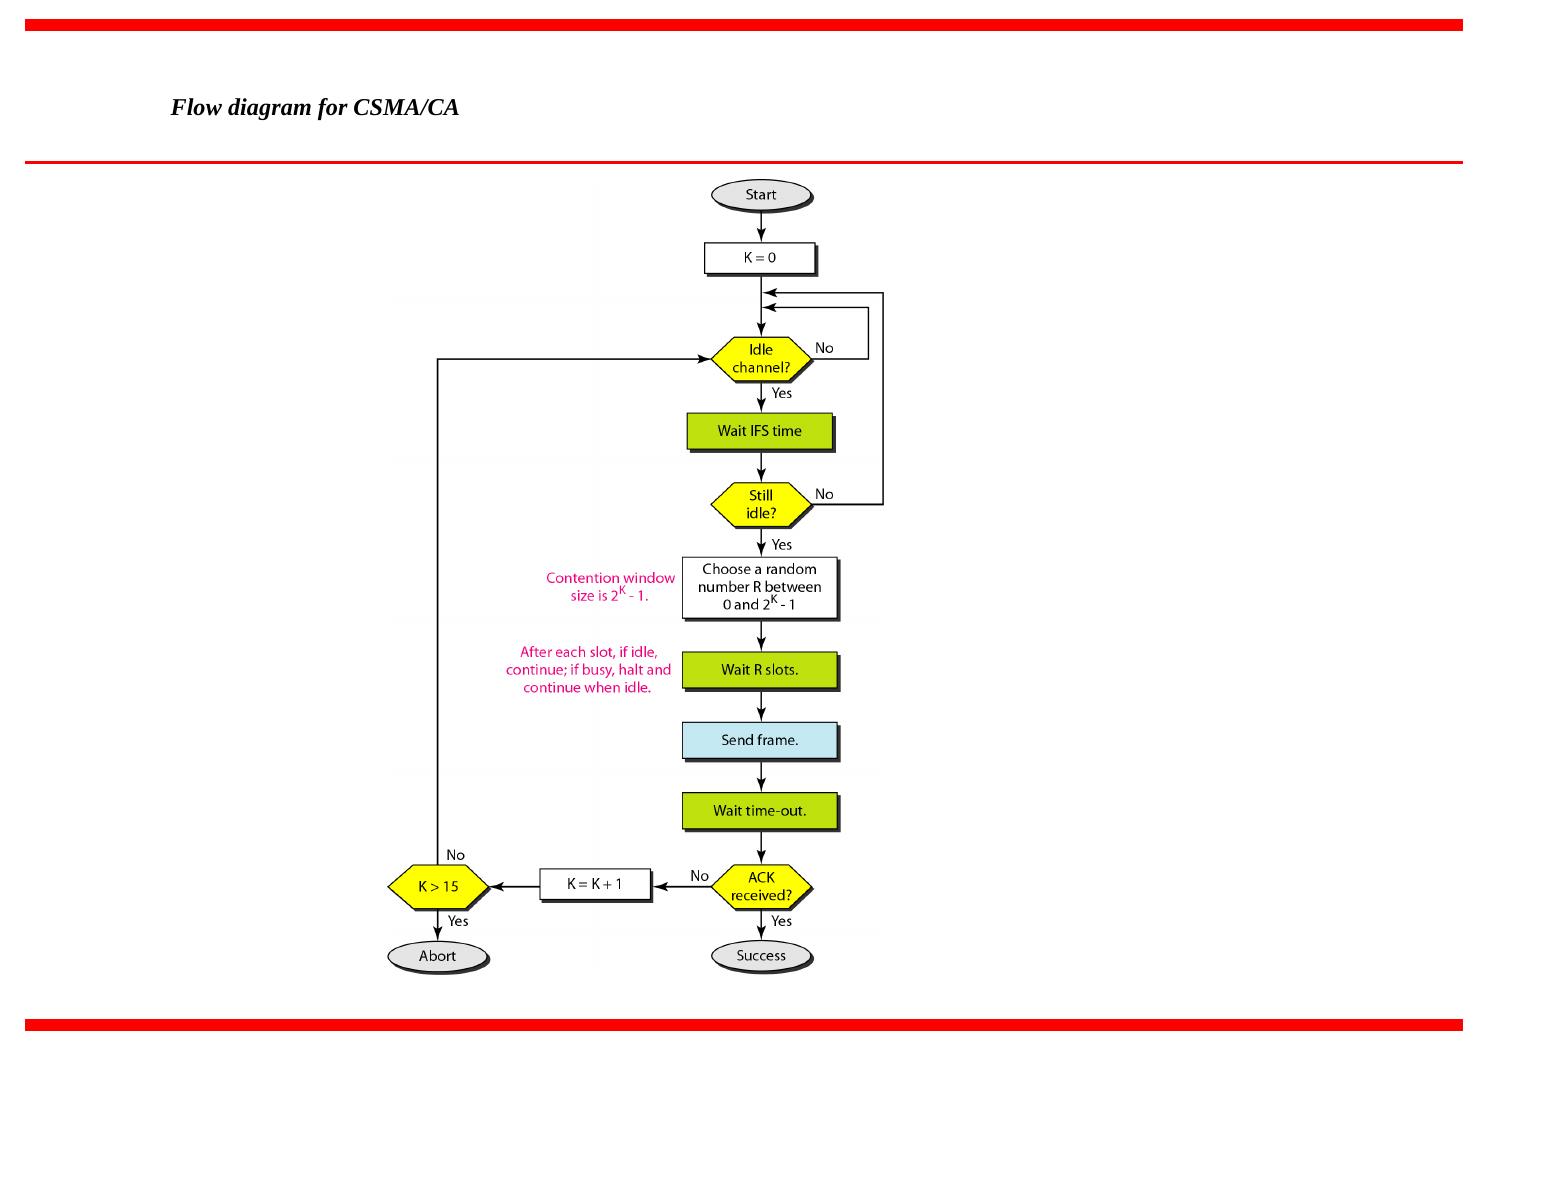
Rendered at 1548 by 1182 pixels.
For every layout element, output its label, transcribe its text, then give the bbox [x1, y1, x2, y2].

text_box Flow diagram for CSMA/CA [155, 62, 476, 128]
picture [387, 178, 885, 976]
